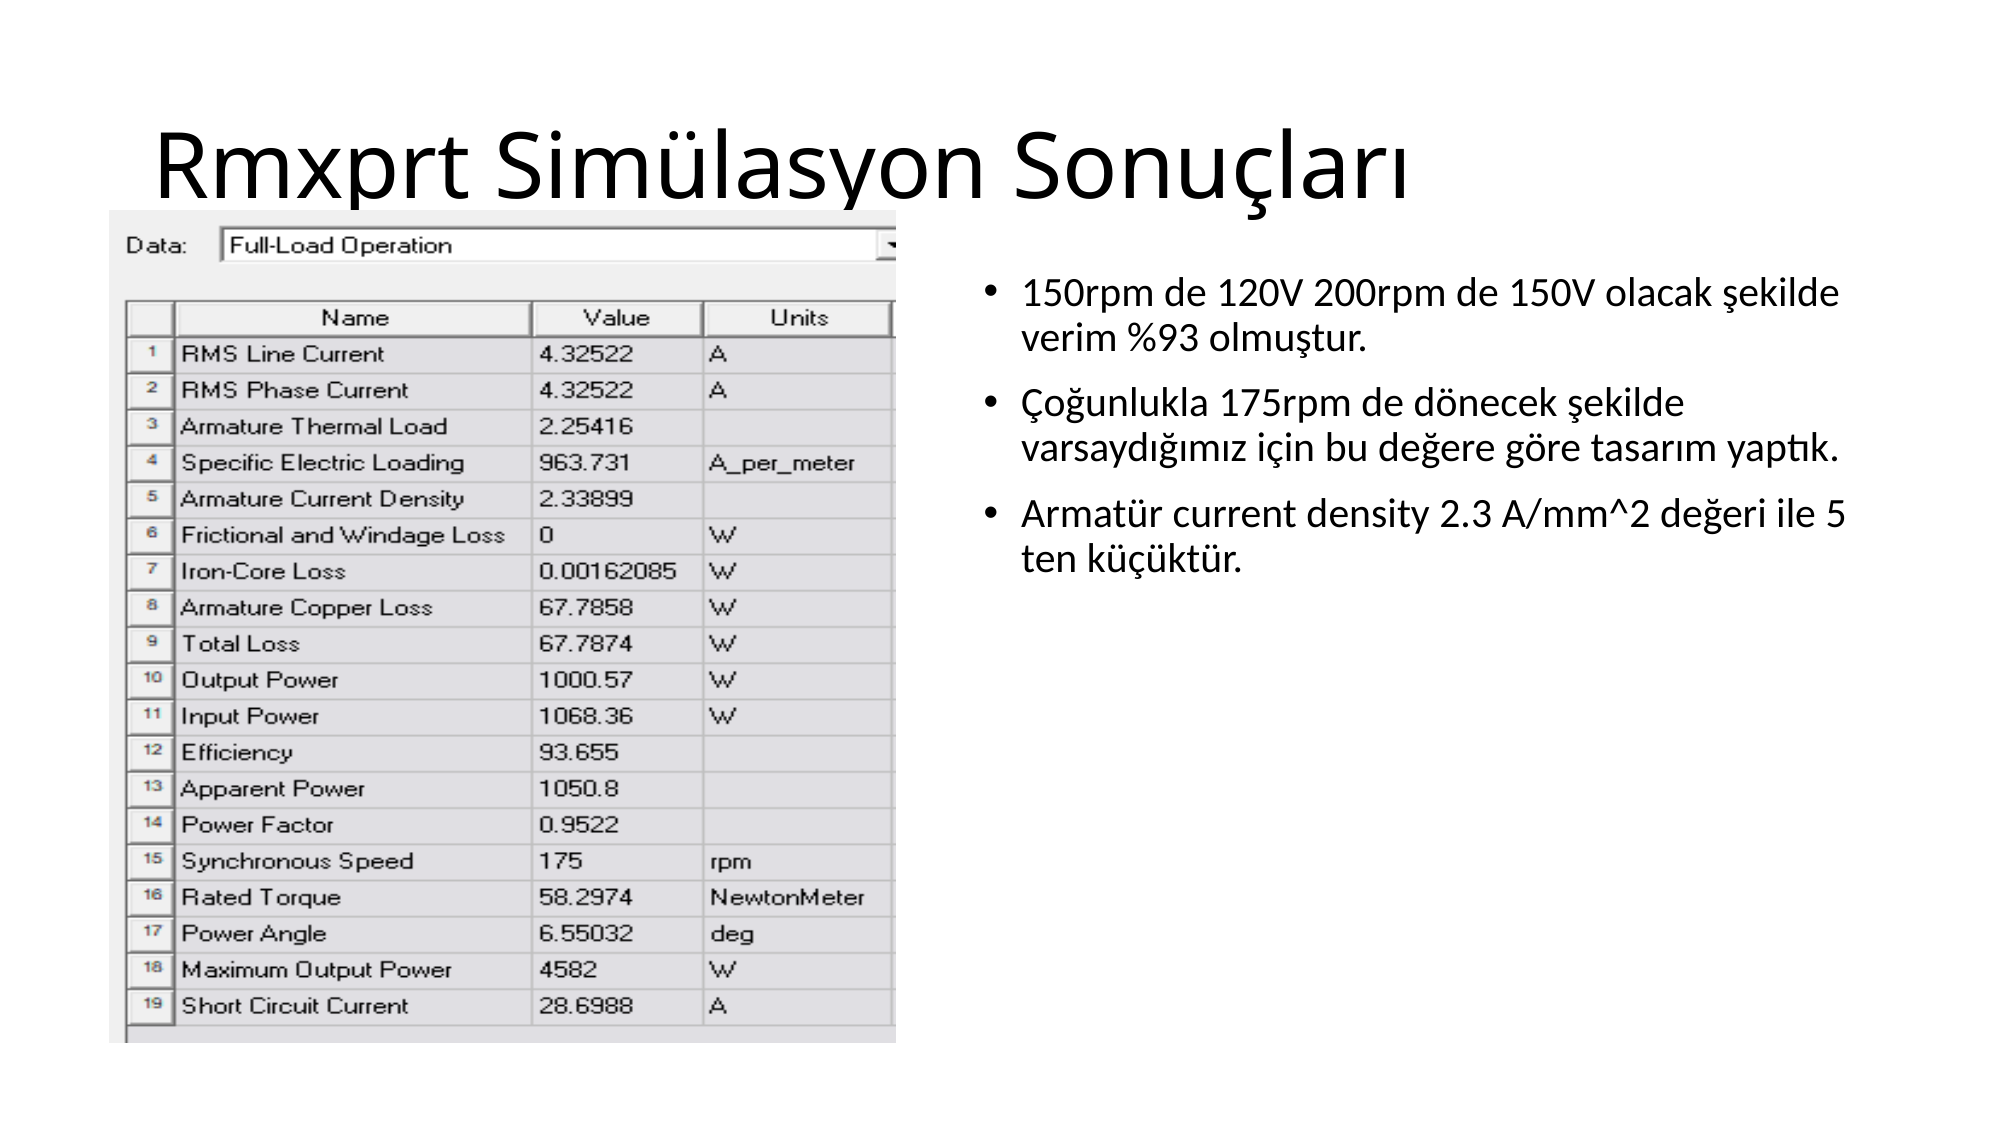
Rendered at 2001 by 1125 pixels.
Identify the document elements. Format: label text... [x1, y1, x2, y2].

picture [109, 210, 896, 1043]
title Rmxprt Simülasyon Sonuçları [137, 59, 1863, 278]
list 150rpm de 120V 200rpm de 150V olacak şekilde verim %93 olmuştur. Çoğunlukla 175rpm de dönecek şekilde varsaydığımız için bu değere göre tasarım yaptık. Armatür current density 2.3 A/mm^2 değeri ile 5 ten küçüktür. [968, 262, 1900, 762]
